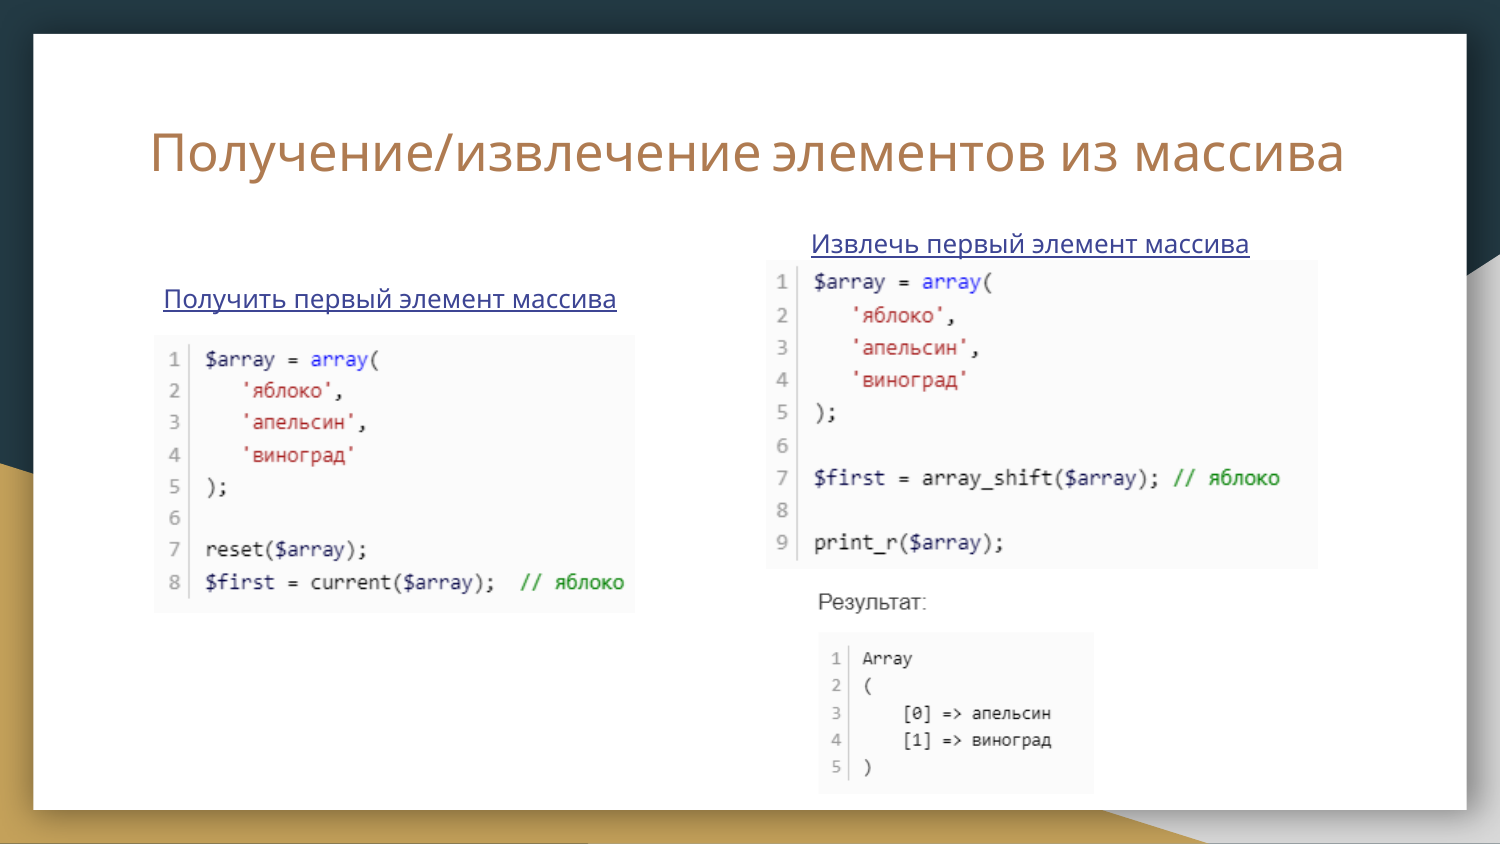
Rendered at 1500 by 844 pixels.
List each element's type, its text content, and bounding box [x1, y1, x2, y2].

text_box Получить первый элемент массива [148, 260, 641, 333]
picture [808, 583, 1094, 794]
picture [766, 259, 1318, 569]
title Получение/извлечение элементов из массива [134, 103, 1366, 261]
picture [154, 335, 635, 613]
text_box Извлечь первый элемент массива [795, 205, 1288, 258]
